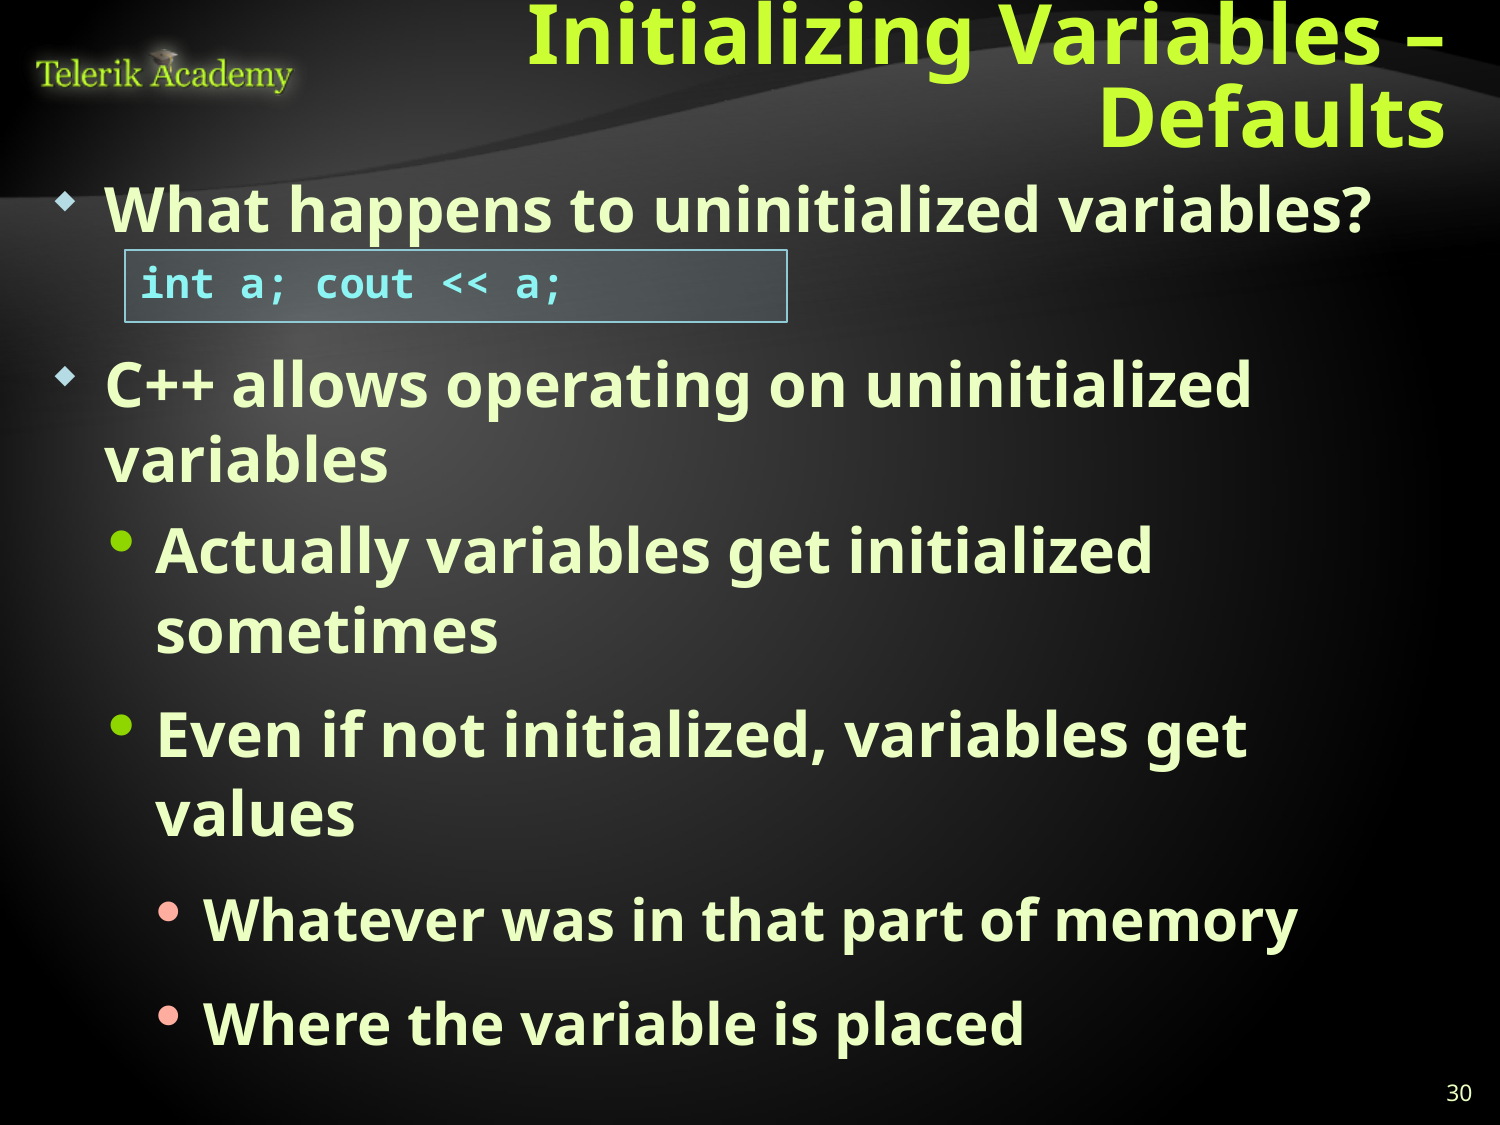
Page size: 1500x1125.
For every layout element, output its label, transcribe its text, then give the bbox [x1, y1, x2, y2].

title Initializing Variables – Defaults [300, 12, 1463, 150]
picture [0, 0, 1500, 1125]
slide_number 30 [1412, 1074, 1488, 1113]
list What happens to uninitialized variables? C++ allows operating on uninitialized variables Actually variables get initialized sometimes Even if not initialized, variables get values Whatever was in that part of memory Where the variable is placed [37, 162, 1463, 841]
list int a; cout << a; [124, 249, 788, 323]
